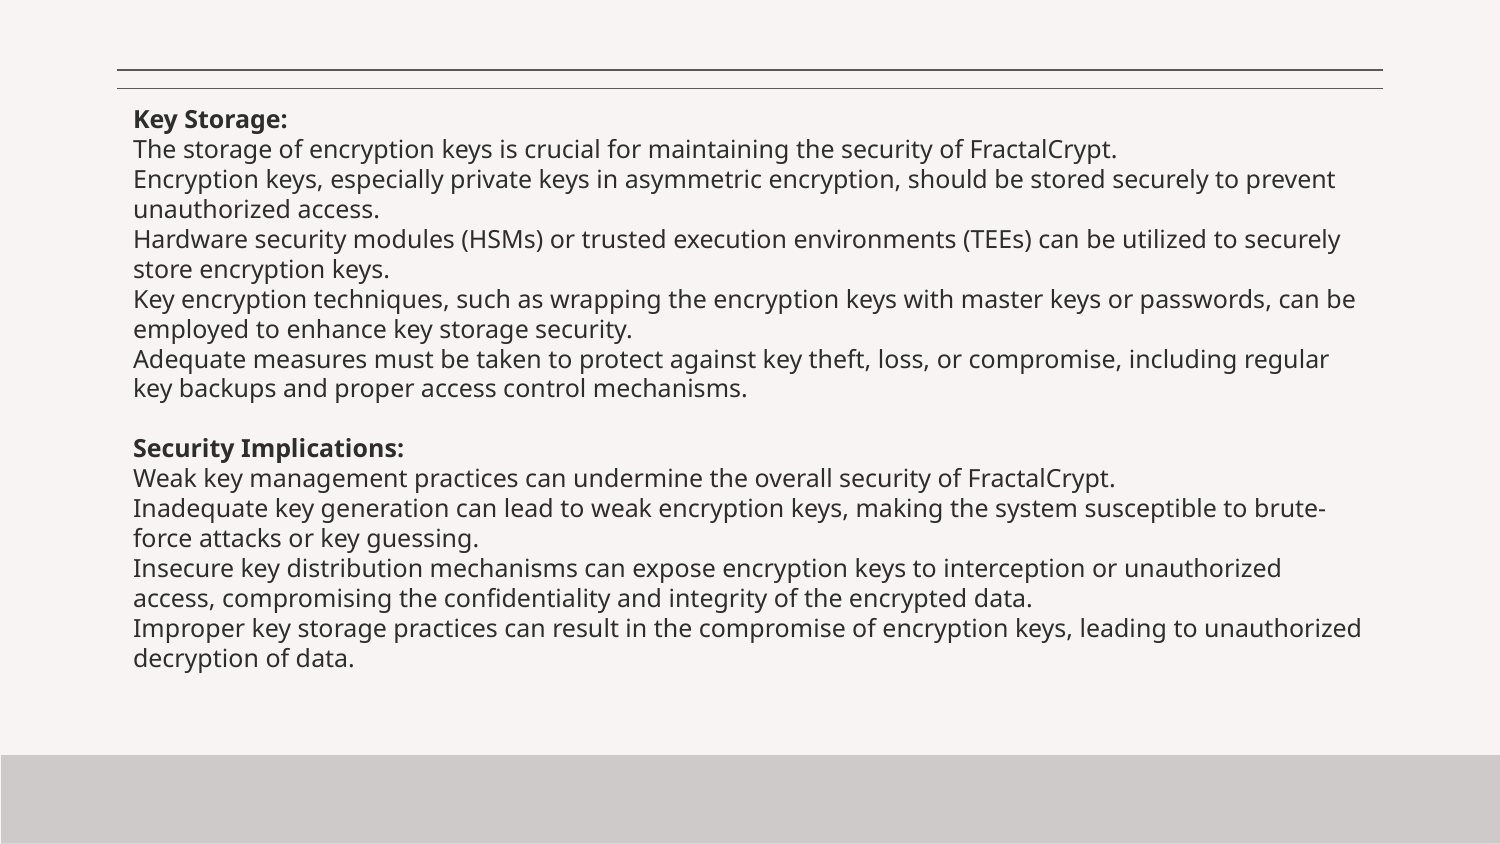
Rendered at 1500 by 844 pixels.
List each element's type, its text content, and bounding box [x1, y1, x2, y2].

title Key Storage: The storage of encryption keys is crucial for maintaining the security of FractalCrypt. Encryption keys, especially private keys in asymmetric encryption, should be stored securely to prevent unauthorized access. Hardware security modules (HSMs) or trusted execution environments (TEEs) can be utilized to securely store encryption keys. Key encryption techniques, such as wrapping the encryption keys with master keys or passwords, can be employed to enhance key storage security. Adequate measures must be taken to protect against key theft, loss, or compromise, including regular key backups and proper access control mechanisms. Security Implications: Weak key management practices can undermine the overall security of FractalCrypt. Inadequate key generation can lead to weak encryption keys, making the system susceptible to brute-force attacks or key guessing. Insecure key distribution mechanisms can expose encryption keys to interception or unauthorized access, compromising the confidentiality and integrity of the encrypted data. Improper key storage practices can result in the compromise of encryption keys, leading to unauthorized decryption of data. [118, 88, 1382, 727]
